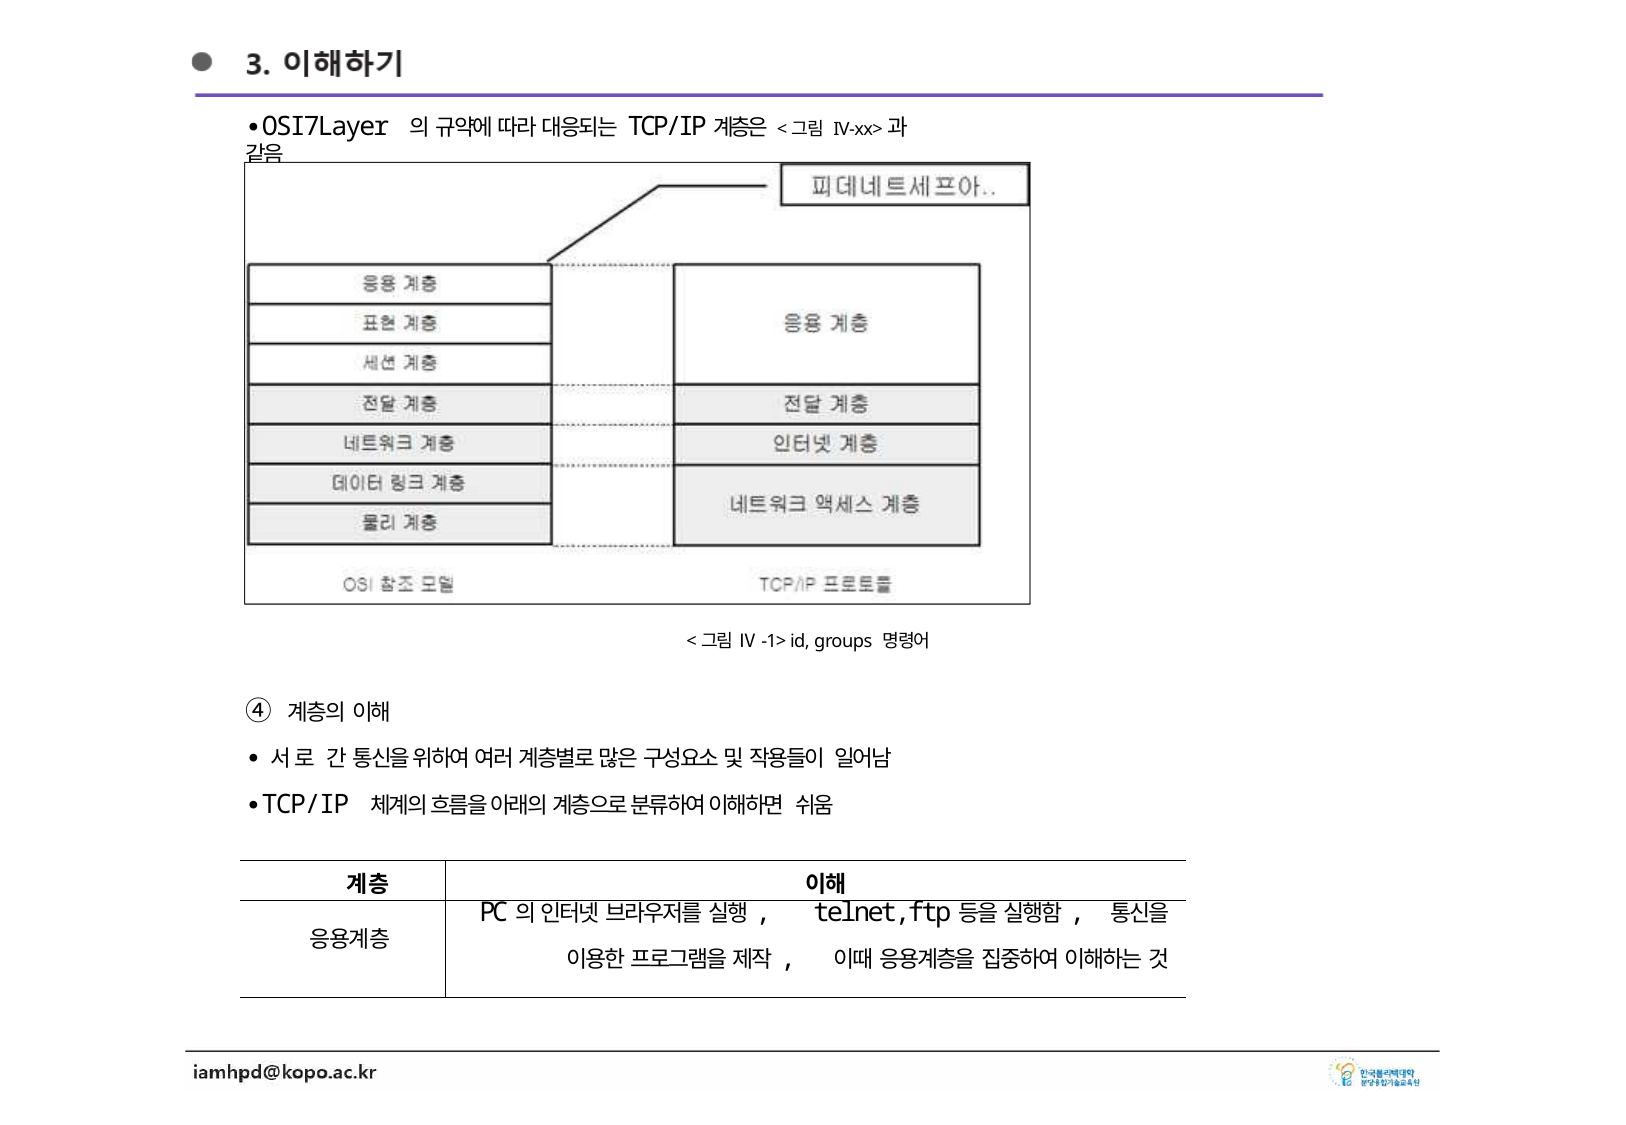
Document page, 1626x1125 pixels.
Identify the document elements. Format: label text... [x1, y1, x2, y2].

table_cell 응용계층 [240, 901, 445, 997]
picture [191, 50, 1324, 97]
picture [185, 1047, 1440, 1091]
table_cell PC의 인터넷 브라우저를 실행, telnet,ftp등을 실행함, 통신을 이용한 프로그램을 제작, 이때 응용계층을 집중하여 이해하는 것 [446, 901, 1186, 997]
table_header 계층 [240, 861, 445, 900]
table_header 이해 [446, 861, 1186, 900]
text_box [244, 162, 1031, 605]
text_box <그림 Ⅳ-1> id, groups 명령어 ④ 계층의 이해 ∙서로 간 통신을 위하여 여러 계층별로 많은 구성요소 및 작용들이 일어남 ∙TCP/IP 체계의 흐름을 아래의 계층으로 분류하여 이해하면 쉬움 [242, 627, 945, 819]
text_box ∙OSI7Layer 의 규약에 따라 대응되는 TCP/IP계층은 <그림 IV-xx>과 같음 [242, 105, 925, 168]
